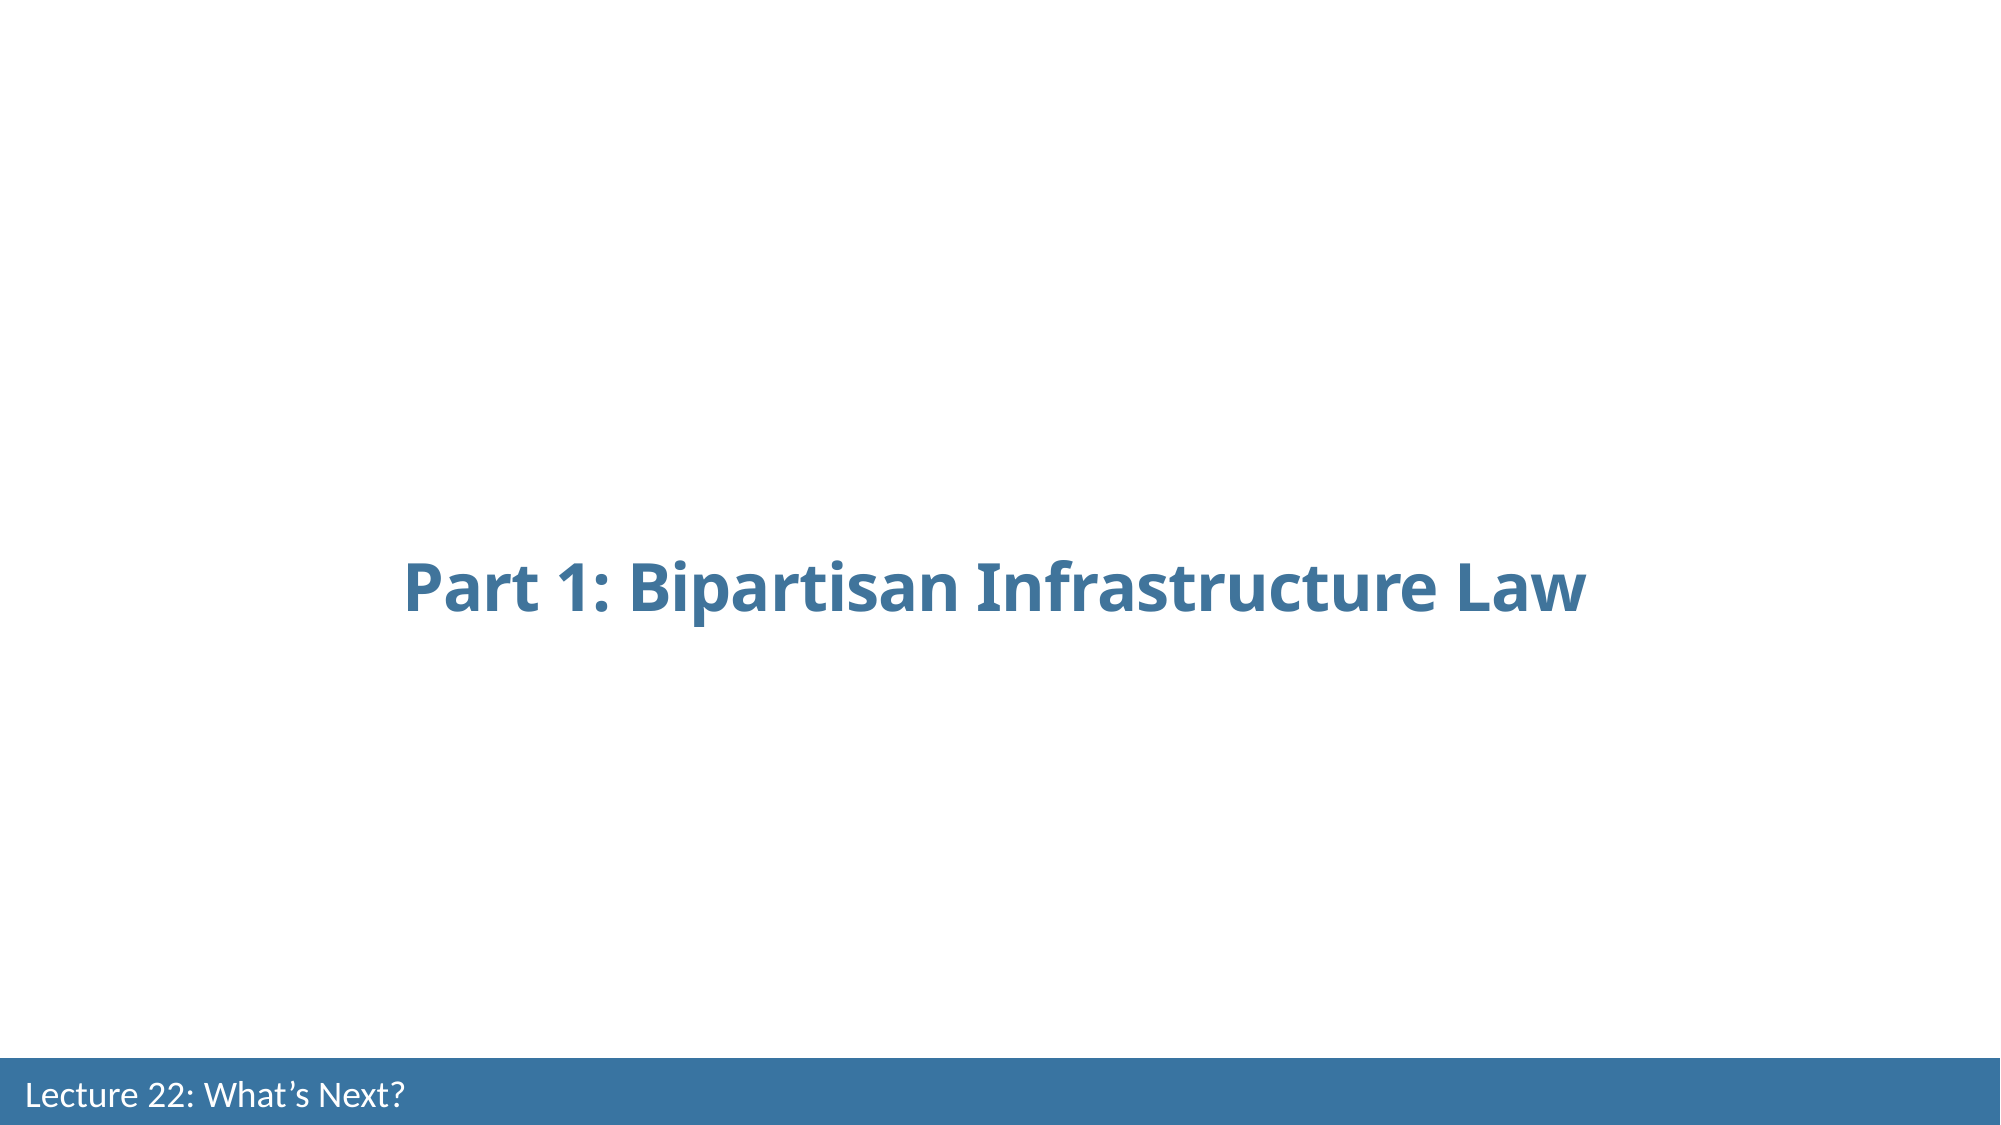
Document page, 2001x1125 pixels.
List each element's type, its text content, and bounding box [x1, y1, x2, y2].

title Part 1: Bipartisan Infrastructure Law [170, 394, 1820, 633]
